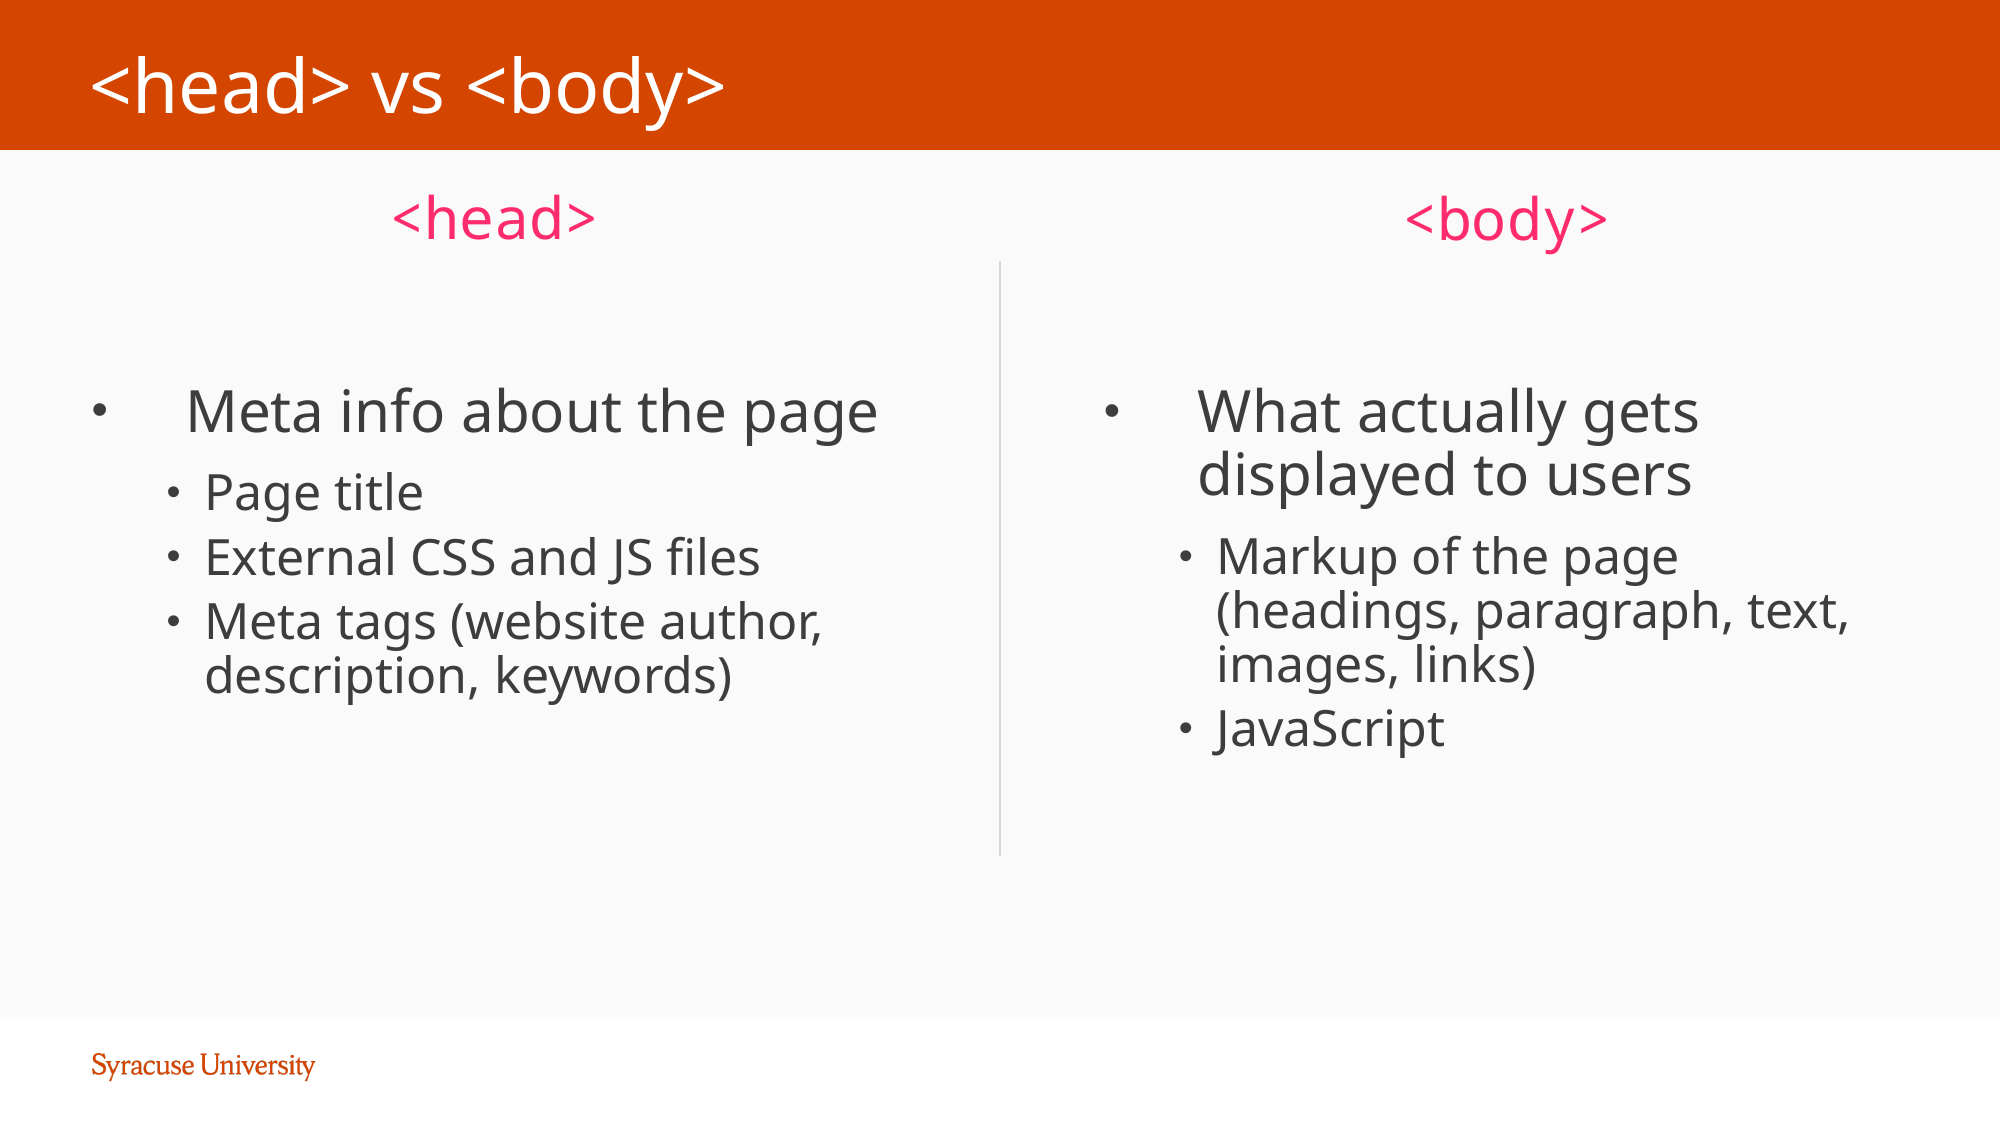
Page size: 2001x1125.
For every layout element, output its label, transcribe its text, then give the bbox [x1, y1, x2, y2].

title <head> vs <body> [75, 41, 1925, 146]
list <body> What actually gets displayed to users Markup of the page (headings, paragraph, text, images, links) JavaScript [1089, 182, 1925, 990]
list <head> Meta info about the page Page title External CSS and JS files Meta tags (website author, description, keywords) [76, 181, 913, 990]
picture [91, 1052, 316, 1082]
